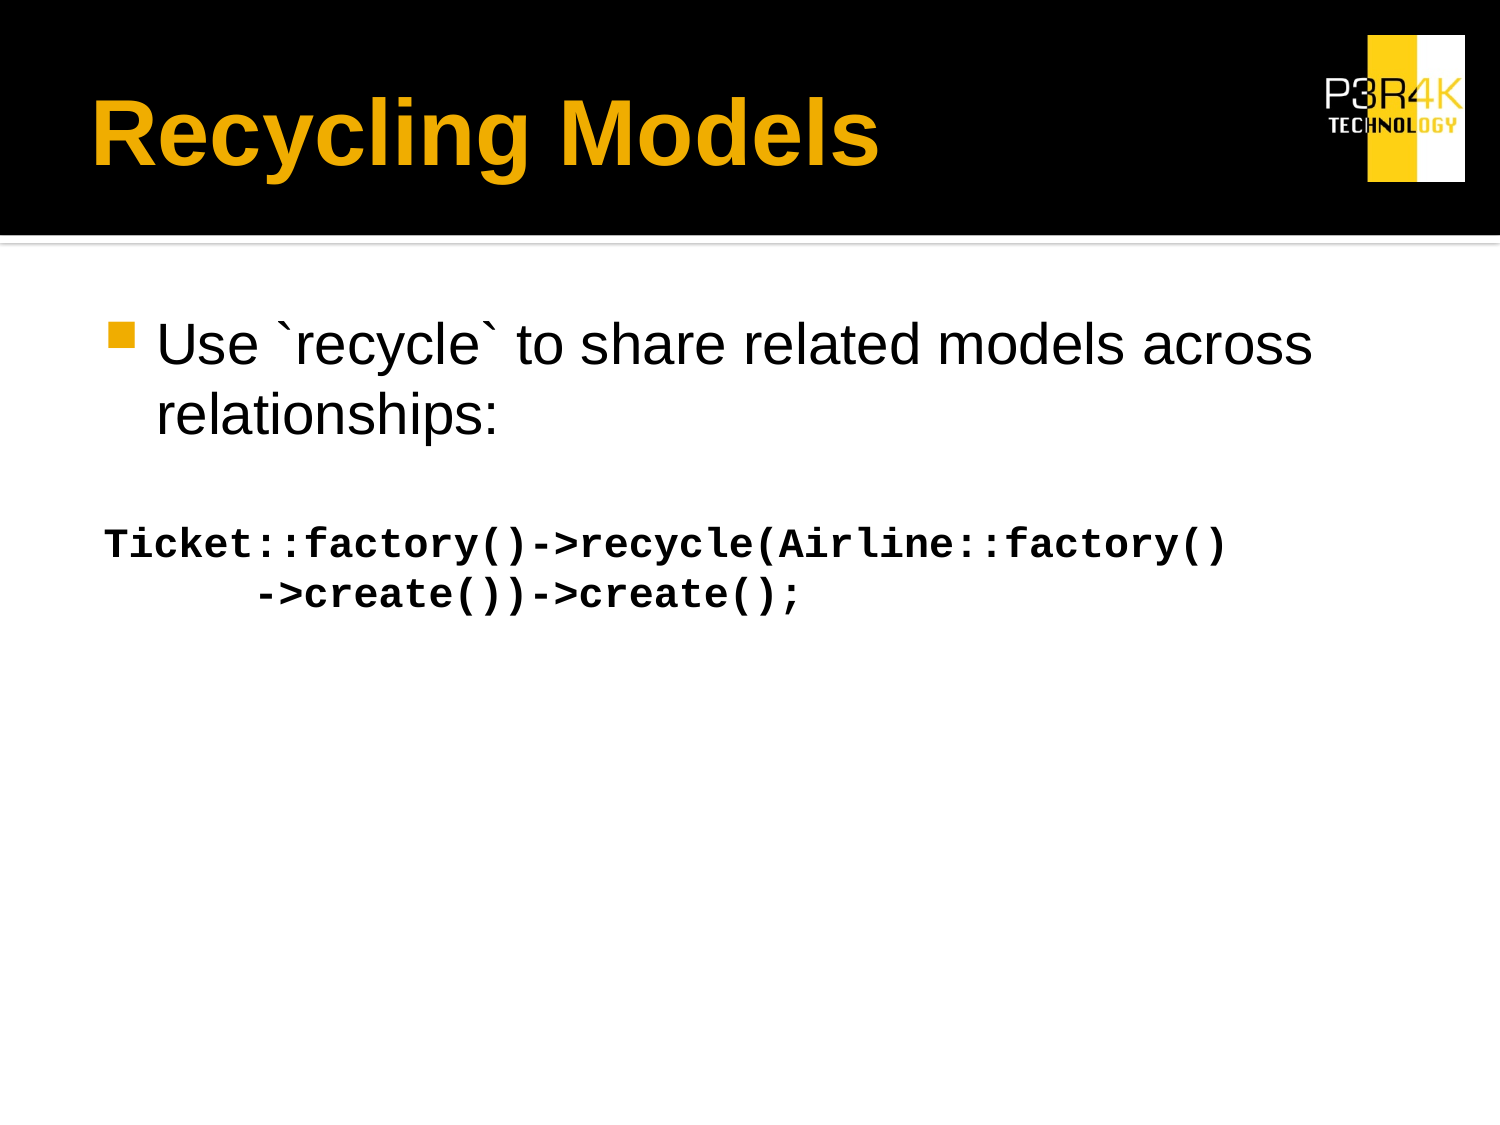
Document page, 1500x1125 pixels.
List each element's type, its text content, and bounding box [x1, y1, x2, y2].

picture [1425, 35, 1465, 182]
title Recycling Models [75, 25, 1425, 231]
list Use `recycle` to share related models across relationships: Ticket::factory()->recycle(Airline::factory() ->create())->create(); [75, 291, 1425, 1050]
